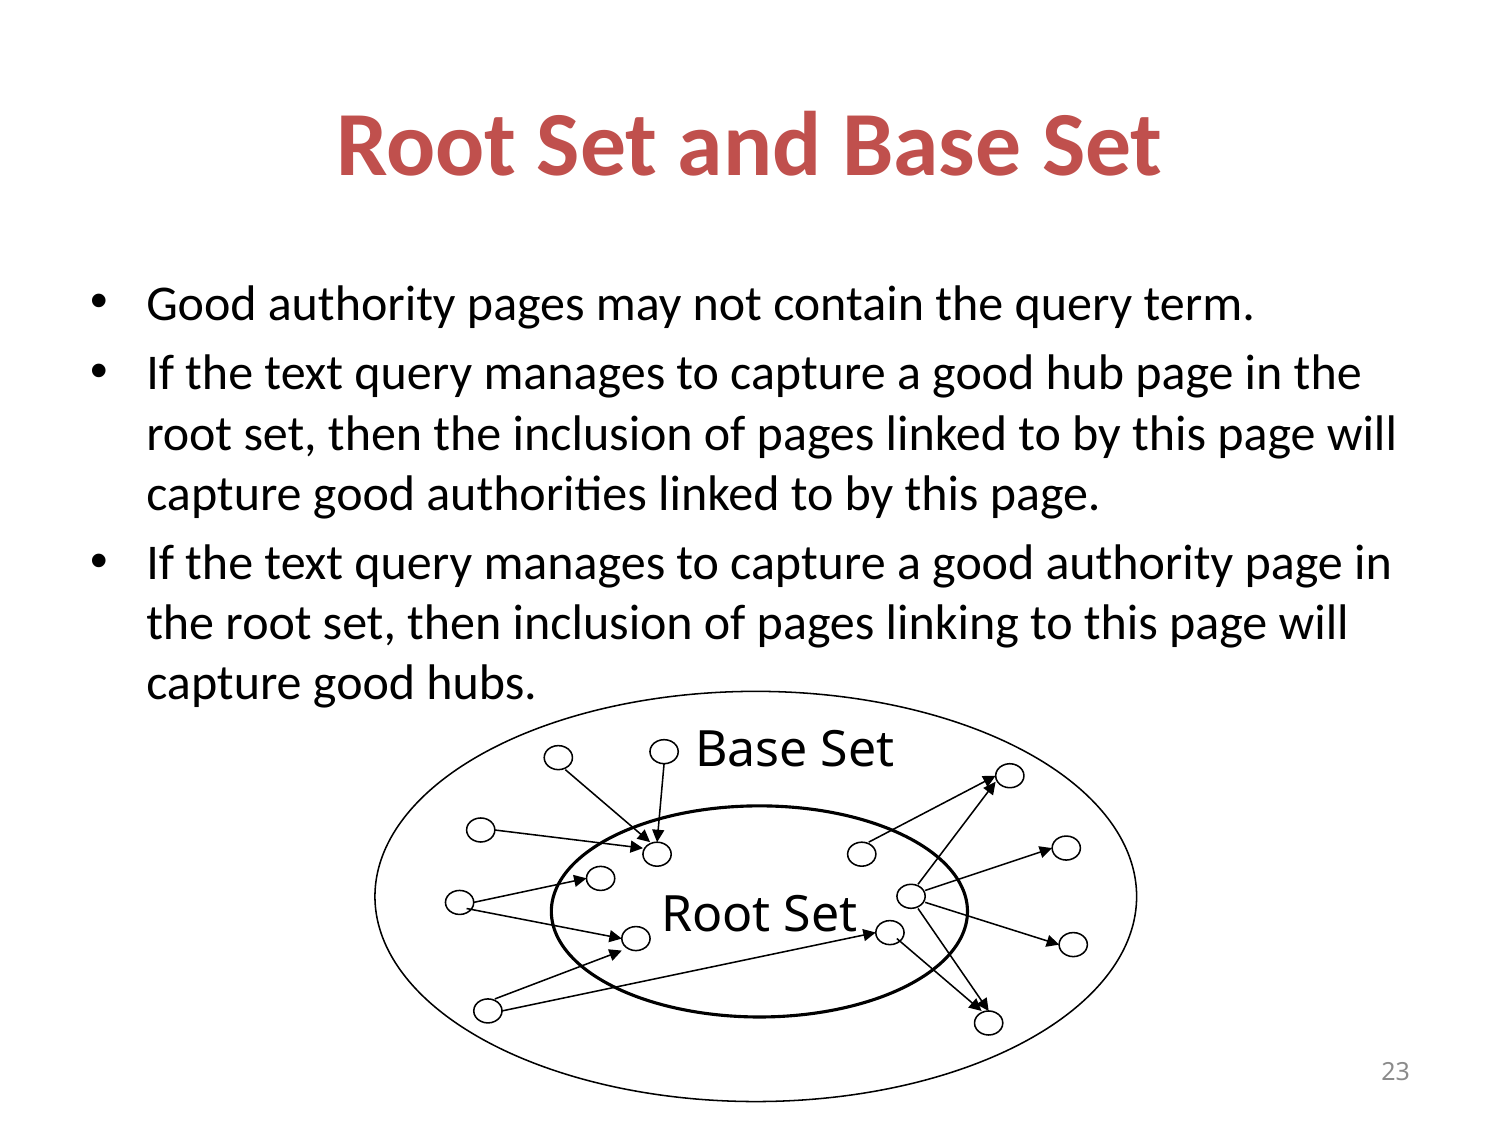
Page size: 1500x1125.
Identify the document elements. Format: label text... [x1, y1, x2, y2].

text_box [374, 691, 1137, 1102]
title Root Set and Base Set [75, 45, 1425, 233]
slide_number 23 [1140, 1042, 1425, 1103]
list Good authority pages may not contain the query term. If the text query manages to capture a good hub page in the root set, then the inclusion of pages linked to by this page will capture good authorities linked to by this page. If the text query manages to capture a good authority page in the root set, then inclusion of pages linking to this page will capture good hubs. [75, 262, 1454, 1005]
